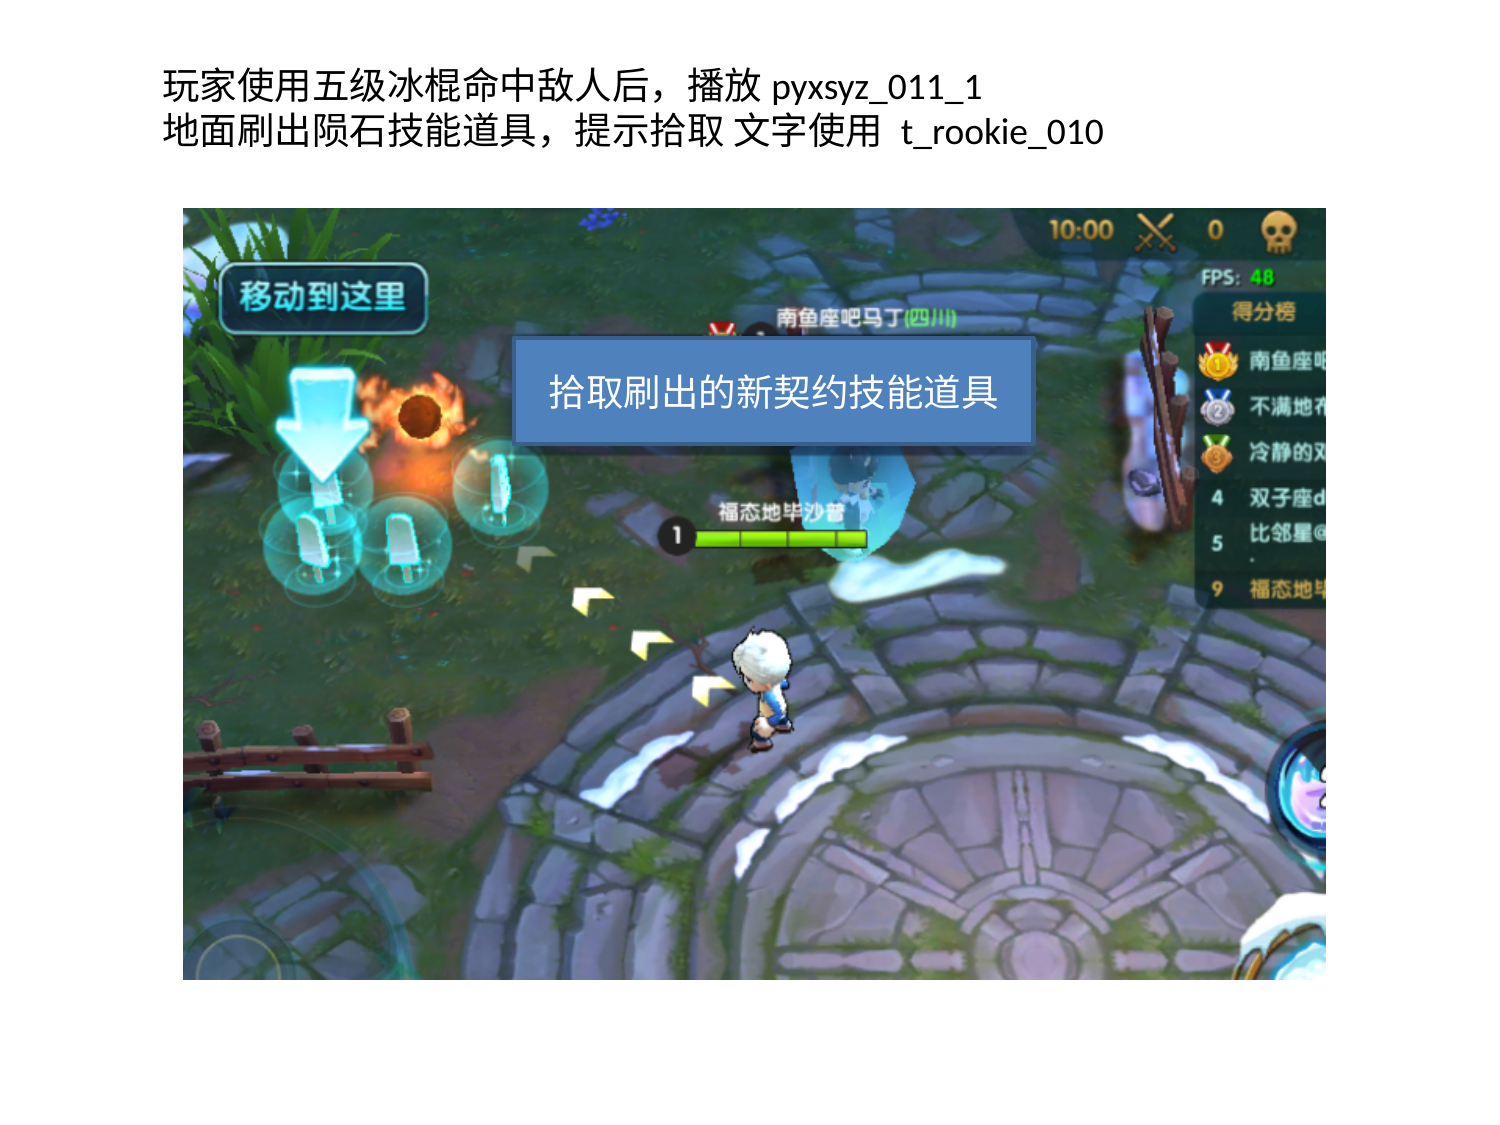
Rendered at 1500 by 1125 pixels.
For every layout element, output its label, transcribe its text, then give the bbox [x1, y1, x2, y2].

text_box 玩家使用五级冰棍命中敌人后，播放pyxsyz_011_1 地面刷出陨石技能道具，提示拾取 文字使用 t_rookie_010 [147, 54, 1341, 160]
picture [182, 207, 1326, 981]
